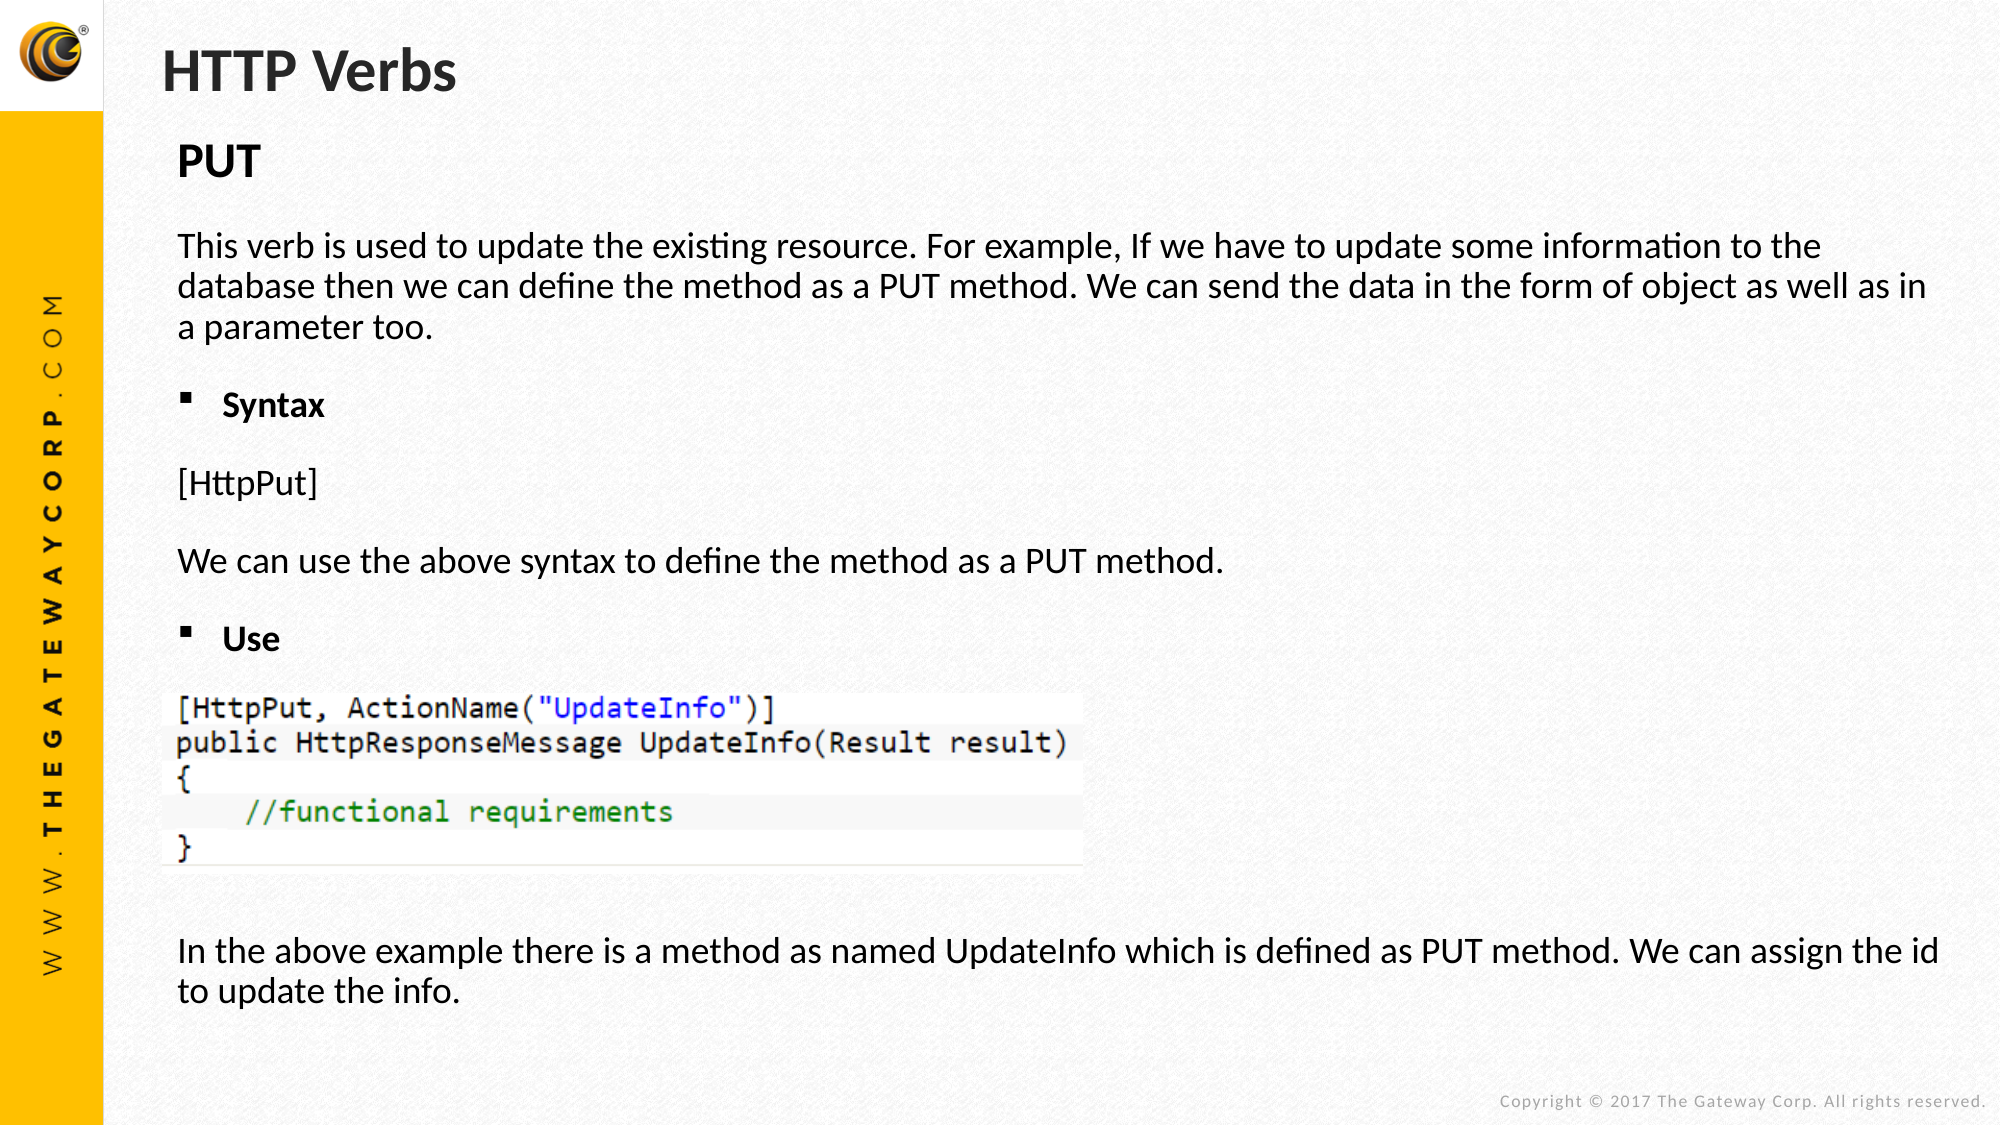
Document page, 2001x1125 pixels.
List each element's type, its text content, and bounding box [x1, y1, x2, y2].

text_box HTTP Verbs [162, 29, 2000, 105]
picture [0, 0, 2000, 1125]
text_box PUT This verb is used to update the existing resource. For example, If we have to update some information to the database then we can define the method as a PUT method. We can send the data in the form of object as well as in a parameter too. Syntax [HttpPut] We can use the above syntax to define the method as a PUT method. Use In the above example there is a method as named UpdateInfo which is defined as PUT method. We can assign the id to update the info. [162, 127, 1957, 1096]
